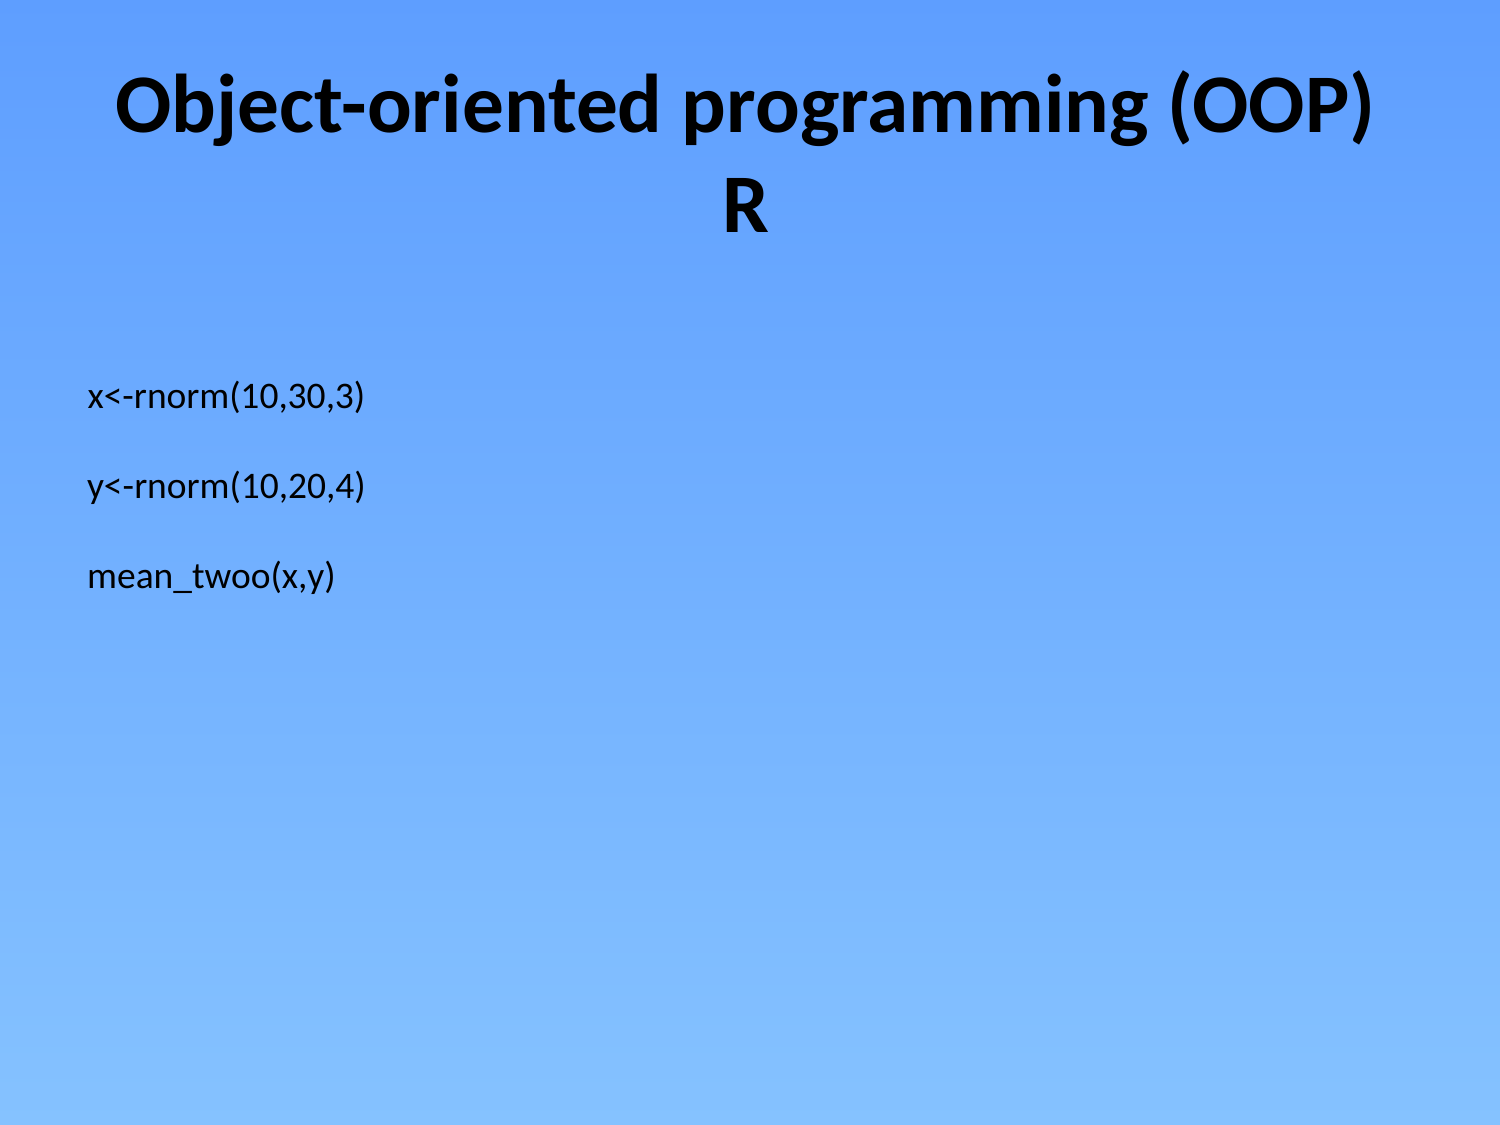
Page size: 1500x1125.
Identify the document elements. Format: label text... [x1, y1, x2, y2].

title Object-oriented programming (OOP) R [70, 28, 1423, 270]
text_box x<-rnorm(10,30,3) y<-rnorm(10,20,4) mean_twoo(x,y) [72, 363, 381, 603]
